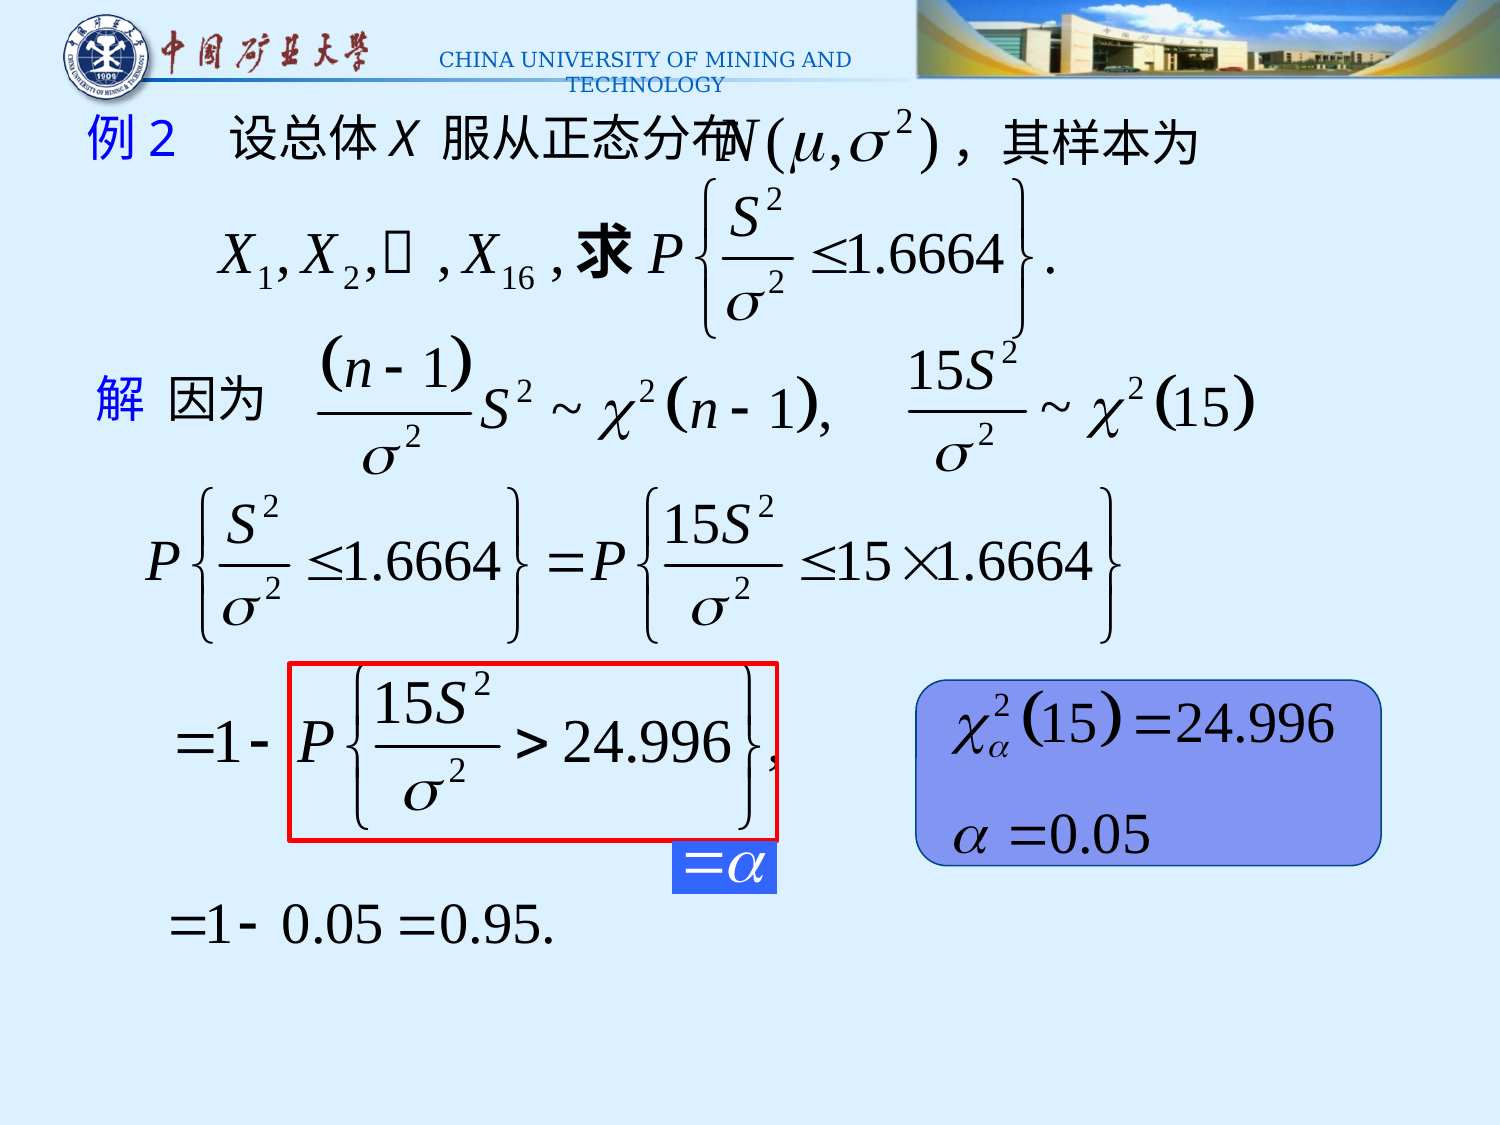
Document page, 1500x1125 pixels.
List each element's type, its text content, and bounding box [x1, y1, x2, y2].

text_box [946, 802, 1160, 866]
text_box [915, 680, 1382, 866]
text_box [944, 679, 1345, 772]
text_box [309, 327, 840, 474]
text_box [206, 167, 1062, 348]
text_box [157, 893, 561, 957]
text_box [163, 650, 788, 841]
text_box 解 因为 [80, 359, 283, 435]
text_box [900, 325, 1260, 485]
title 例2 设总体X 服从正态分布 [71, 98, 700, 186]
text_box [135, 475, 1133, 656]
text_box ，其样本为 [952, 104, 1217, 179]
picture [918, 0, 1500, 77]
picture [59, 10, 160, 111]
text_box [671, 840, 778, 894]
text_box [705, 93, 948, 165]
